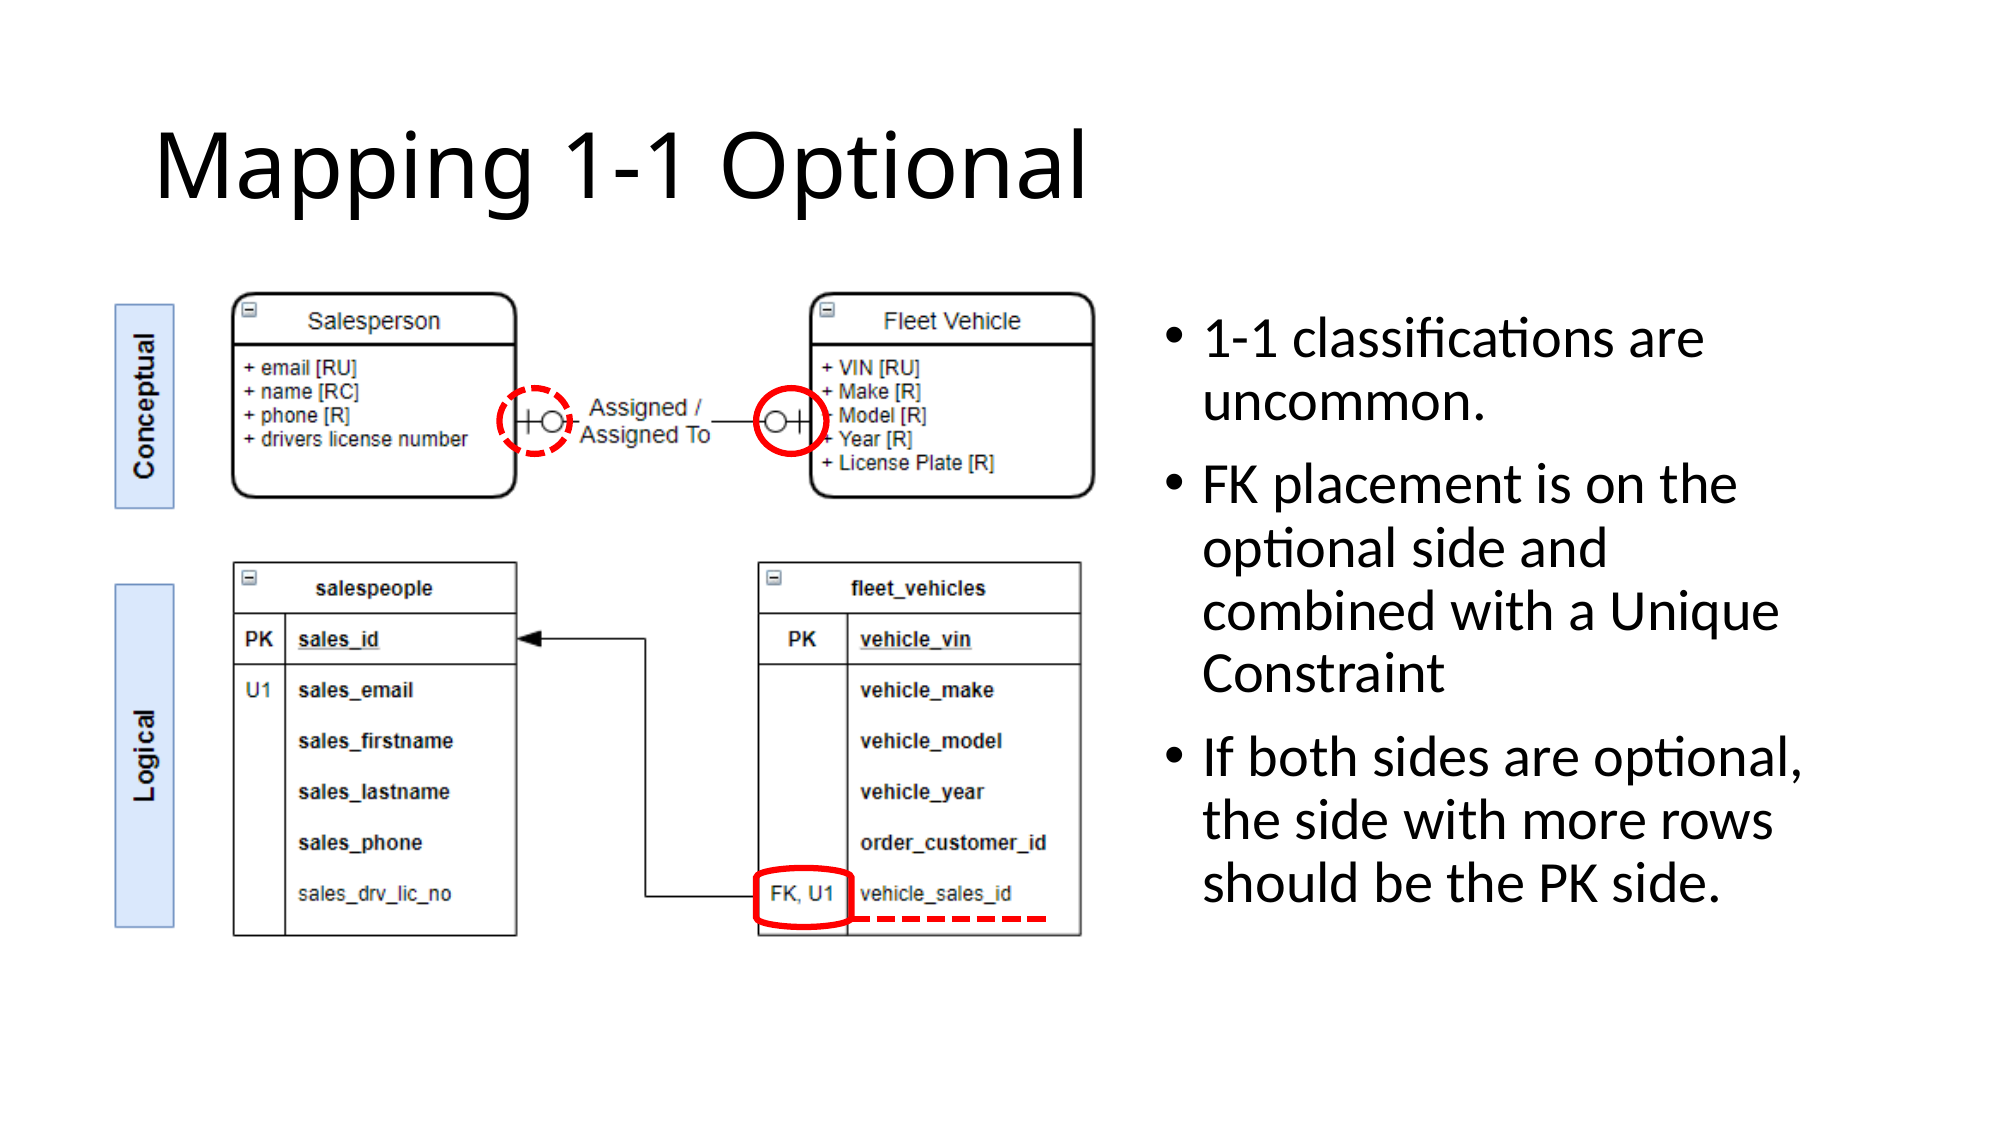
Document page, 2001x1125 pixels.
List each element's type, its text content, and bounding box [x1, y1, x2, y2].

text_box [852, 388, 1048, 920]
list 1-1 classifications are uncommon. FK placement is on the optional side and combined with a Unique Constraint If both sides are optional, the side with more rows should be the PK side. [1149, 299, 1863, 1014]
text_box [756, 388, 852, 927]
title Mapping 1-1 Optional [137, 59, 1863, 278]
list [96, 277, 1113, 953]
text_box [499, 388, 756, 920]
